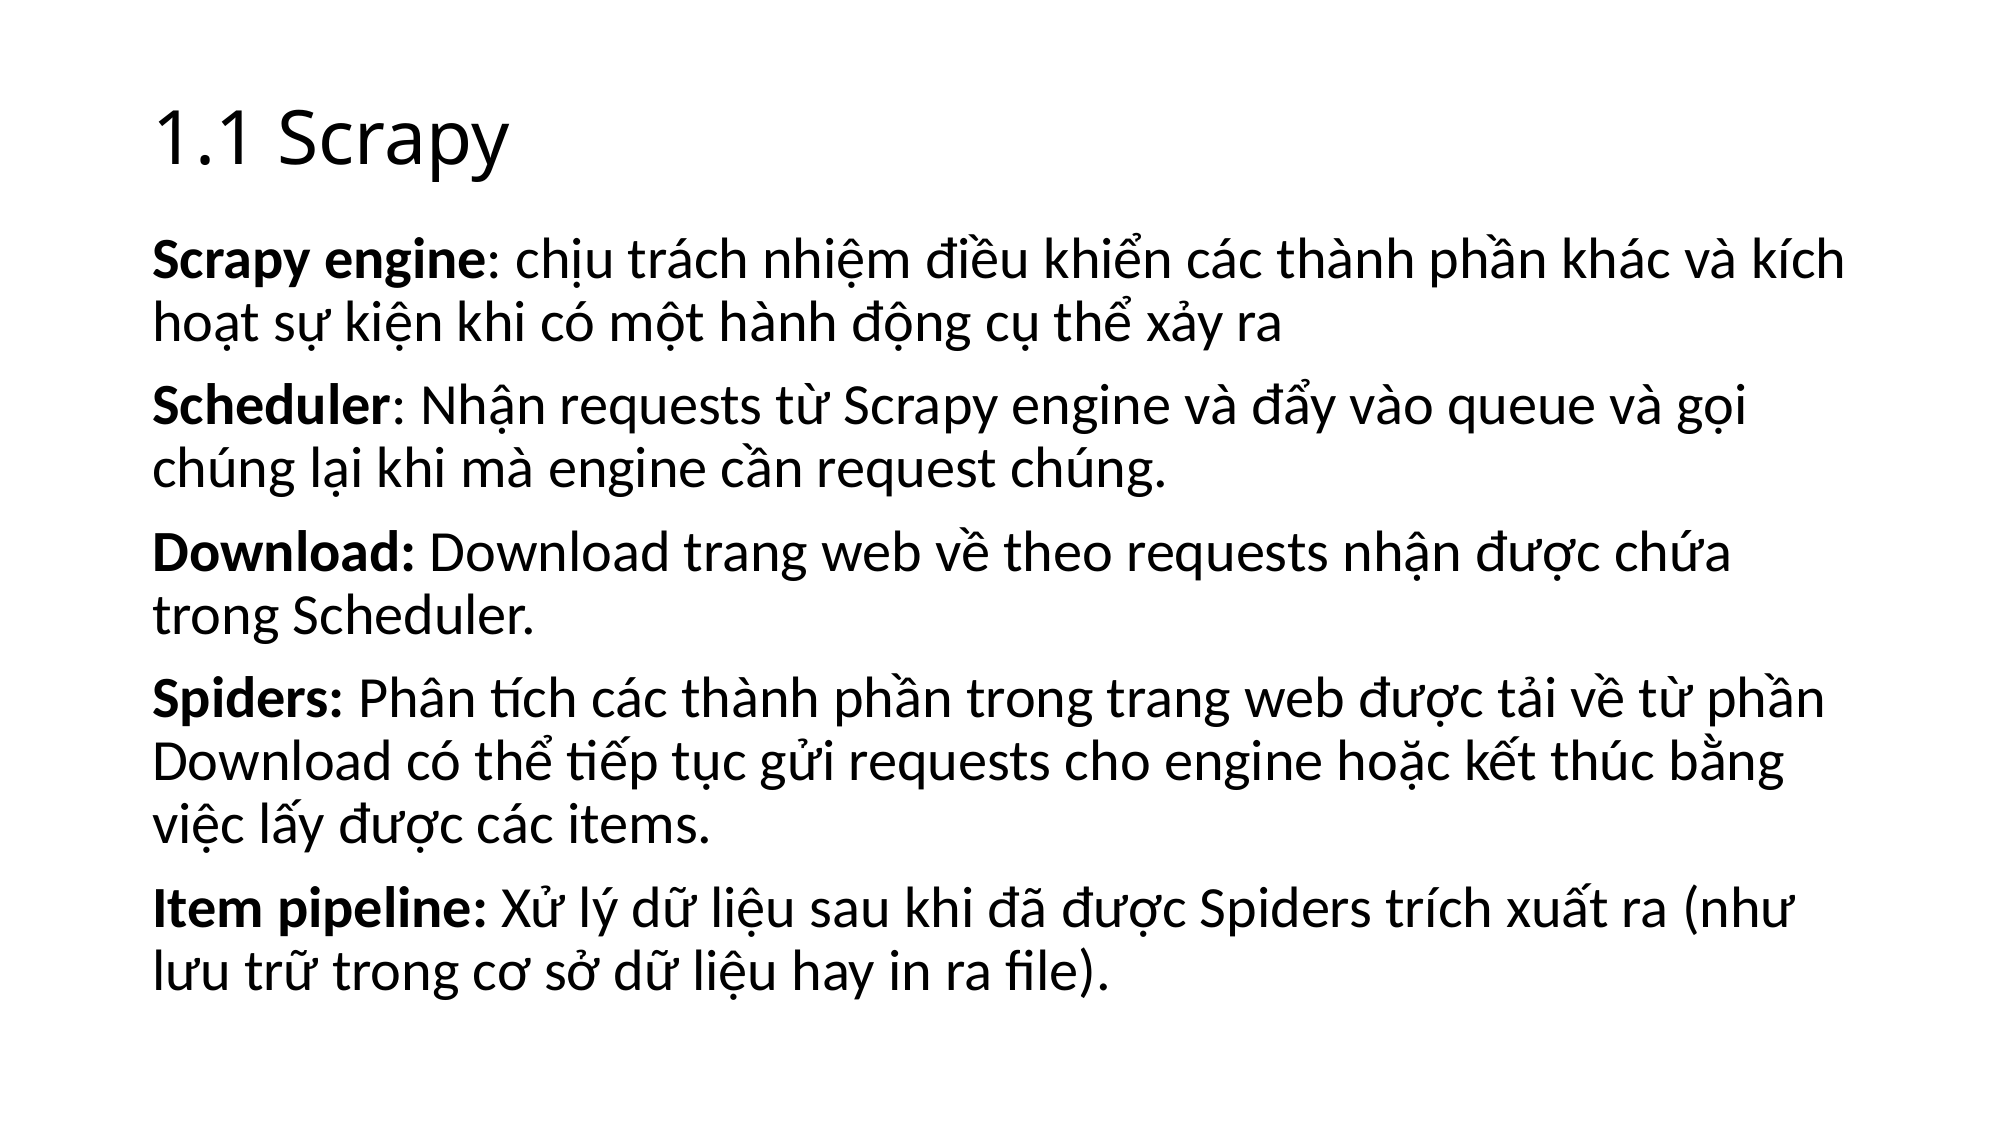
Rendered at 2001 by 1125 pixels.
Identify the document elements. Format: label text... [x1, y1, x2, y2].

text_box 1.1 Scrapy [137, 59, 1863, 220]
text_box Scrapy engine: chịu trách nhiệm điều khiển các thành phần khác và kích hoạt sự kiện khi có một hành động cụ thể xảy ra Scheduler: Nhận requests từ Scrapy engine và đẩy vào queue và gọi chúng lại khi mà engine cần request chúng. Download: Download trang web về theo requests nhận được chứa trong Scheduler. Spiders: Phân tích các thành phần trong trang web được tải về từ phần Download có thể tiếp tục gửi requests cho engine hoặc kết thúc bằng việc lấy được các items. Item pipeline: Xử lý dữ liệu sau khi đã được Spiders trích xuất ra (như lưu trữ trong cơ sở dữ liệu hay in ra file). [137, 220, 1863, 1031]
